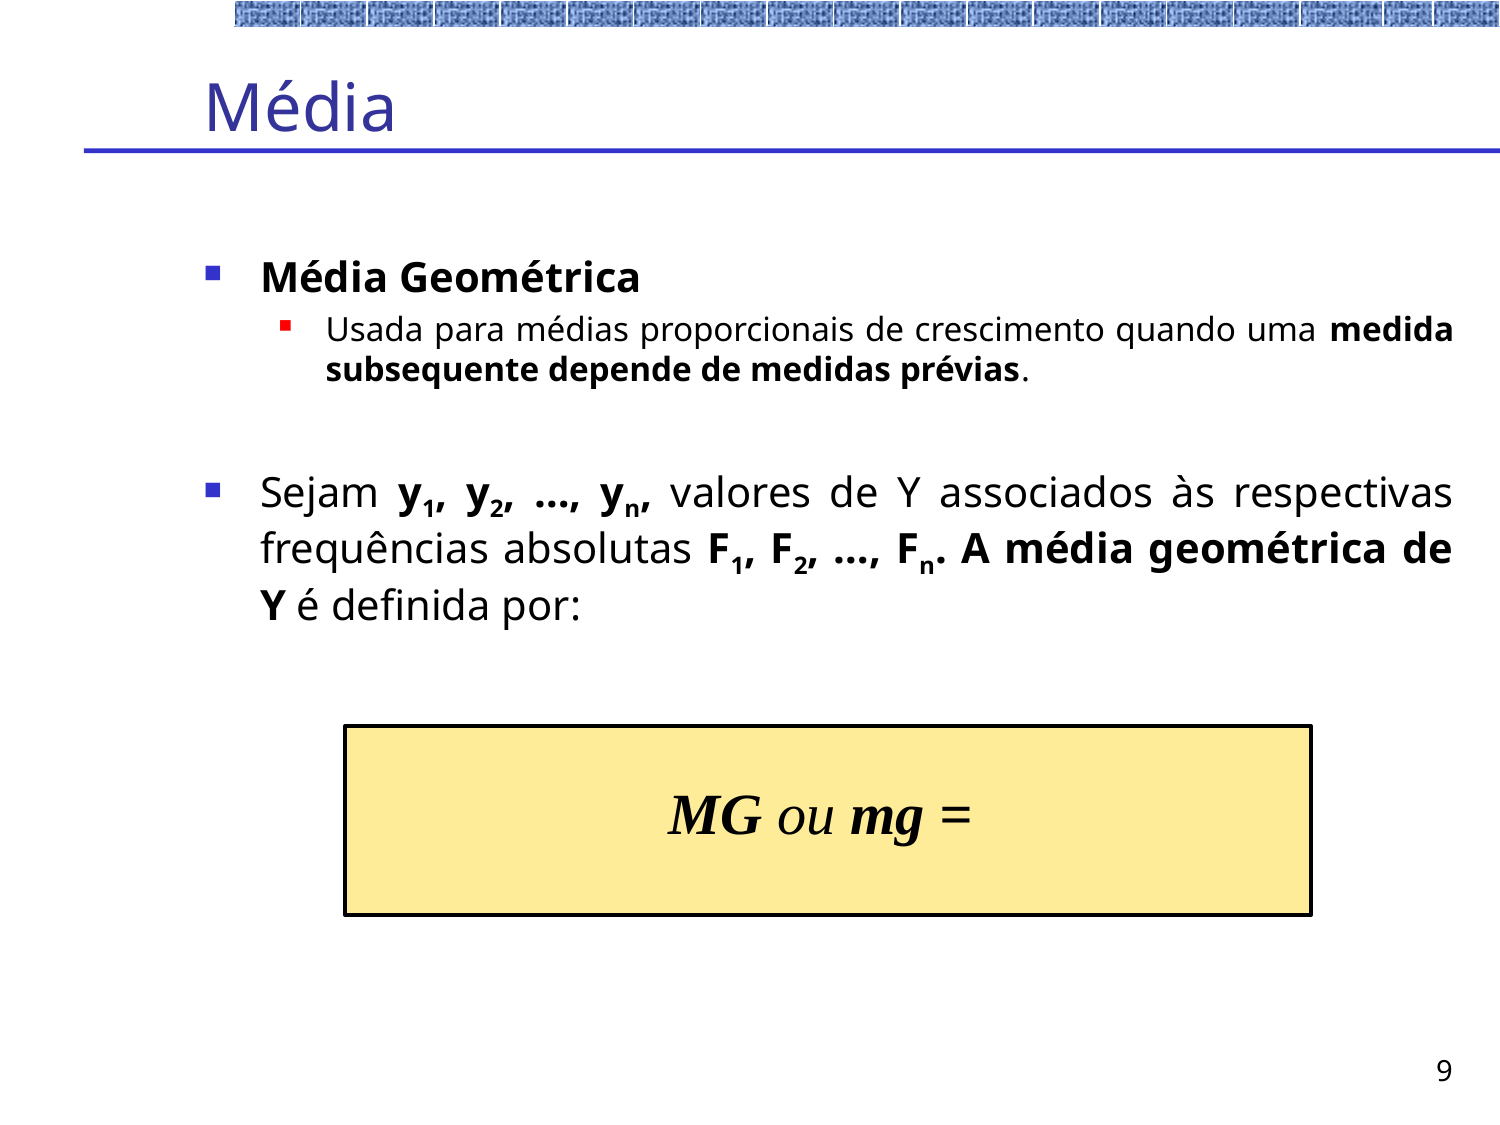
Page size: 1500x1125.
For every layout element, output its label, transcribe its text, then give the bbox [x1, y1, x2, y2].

picture [233, 1, 1500, 27]
slide_number 9 [1154, 1023, 1468, 1100]
list Média Geométrica Usada para médias proporcionais de crescimento quando uma medida subsequente depende de medidas prévias. Sejam y1, y2, …, yn, valores de Y associados às respectivas frequências absolutas F1, F2, …, Fn. A média geométrica de Y é definida por: [188, 243, 1469, 1006]
title Média [188, 35, 1468, 153]
